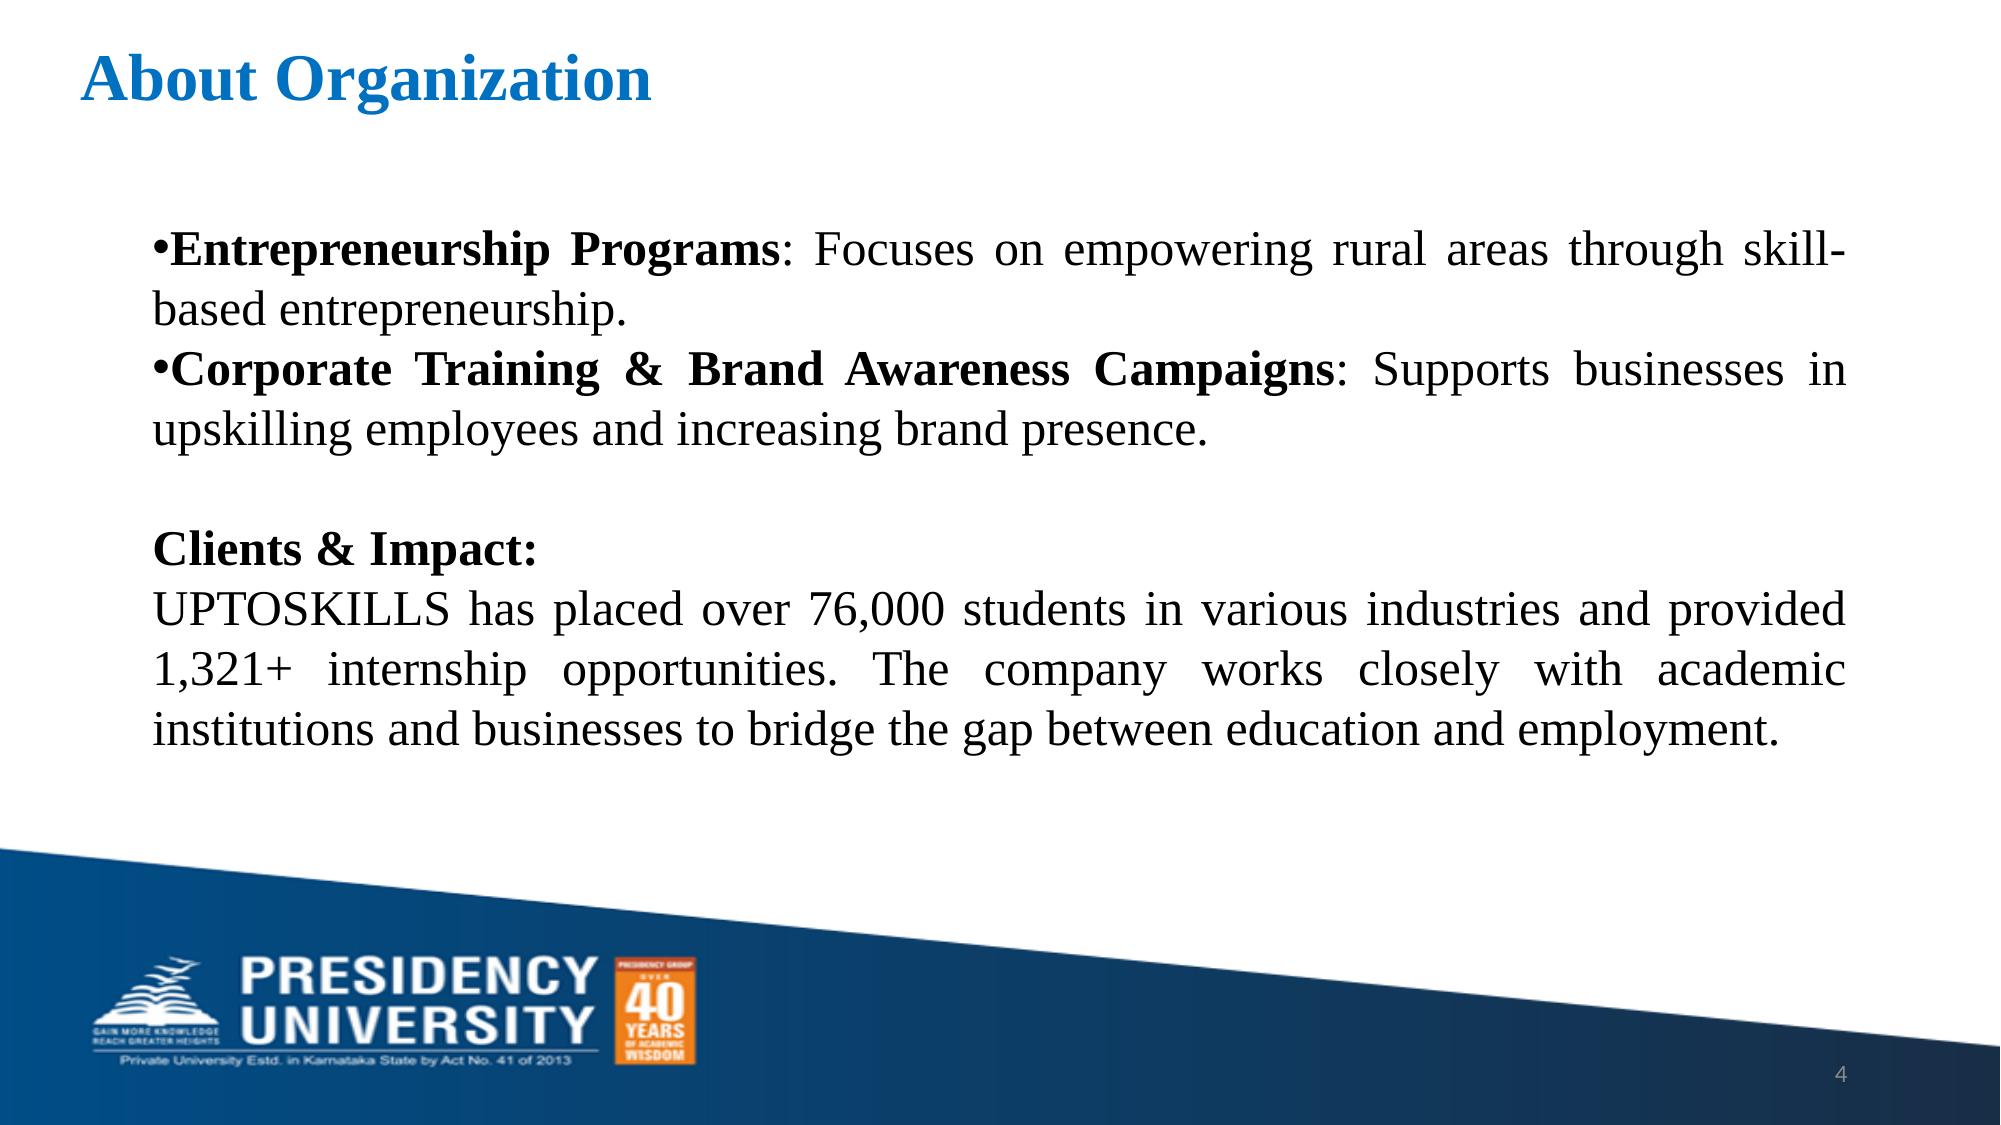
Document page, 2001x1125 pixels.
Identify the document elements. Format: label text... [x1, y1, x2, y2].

title About Organization [64, 37, 1790, 121]
slide_number 4 [1412, 1042, 1863, 1103]
list Entrepreneurship Programs: Focuses on empowering rural areas through skill-based entrepreneurship. Corporate Training & Brand Awareness Campaigns: Supports businesses in upskilling employees and increasing brand presence. Clients & Impact: UPTOSKILLS has placed over 76,000 students in various industries and provided 1,321+ internship opportunities. The company works closely with academic institutions and businesses to bridge the gap between education and employment. [137, 148, 1863, 860]
picture [0, 845, 2000, 1125]
